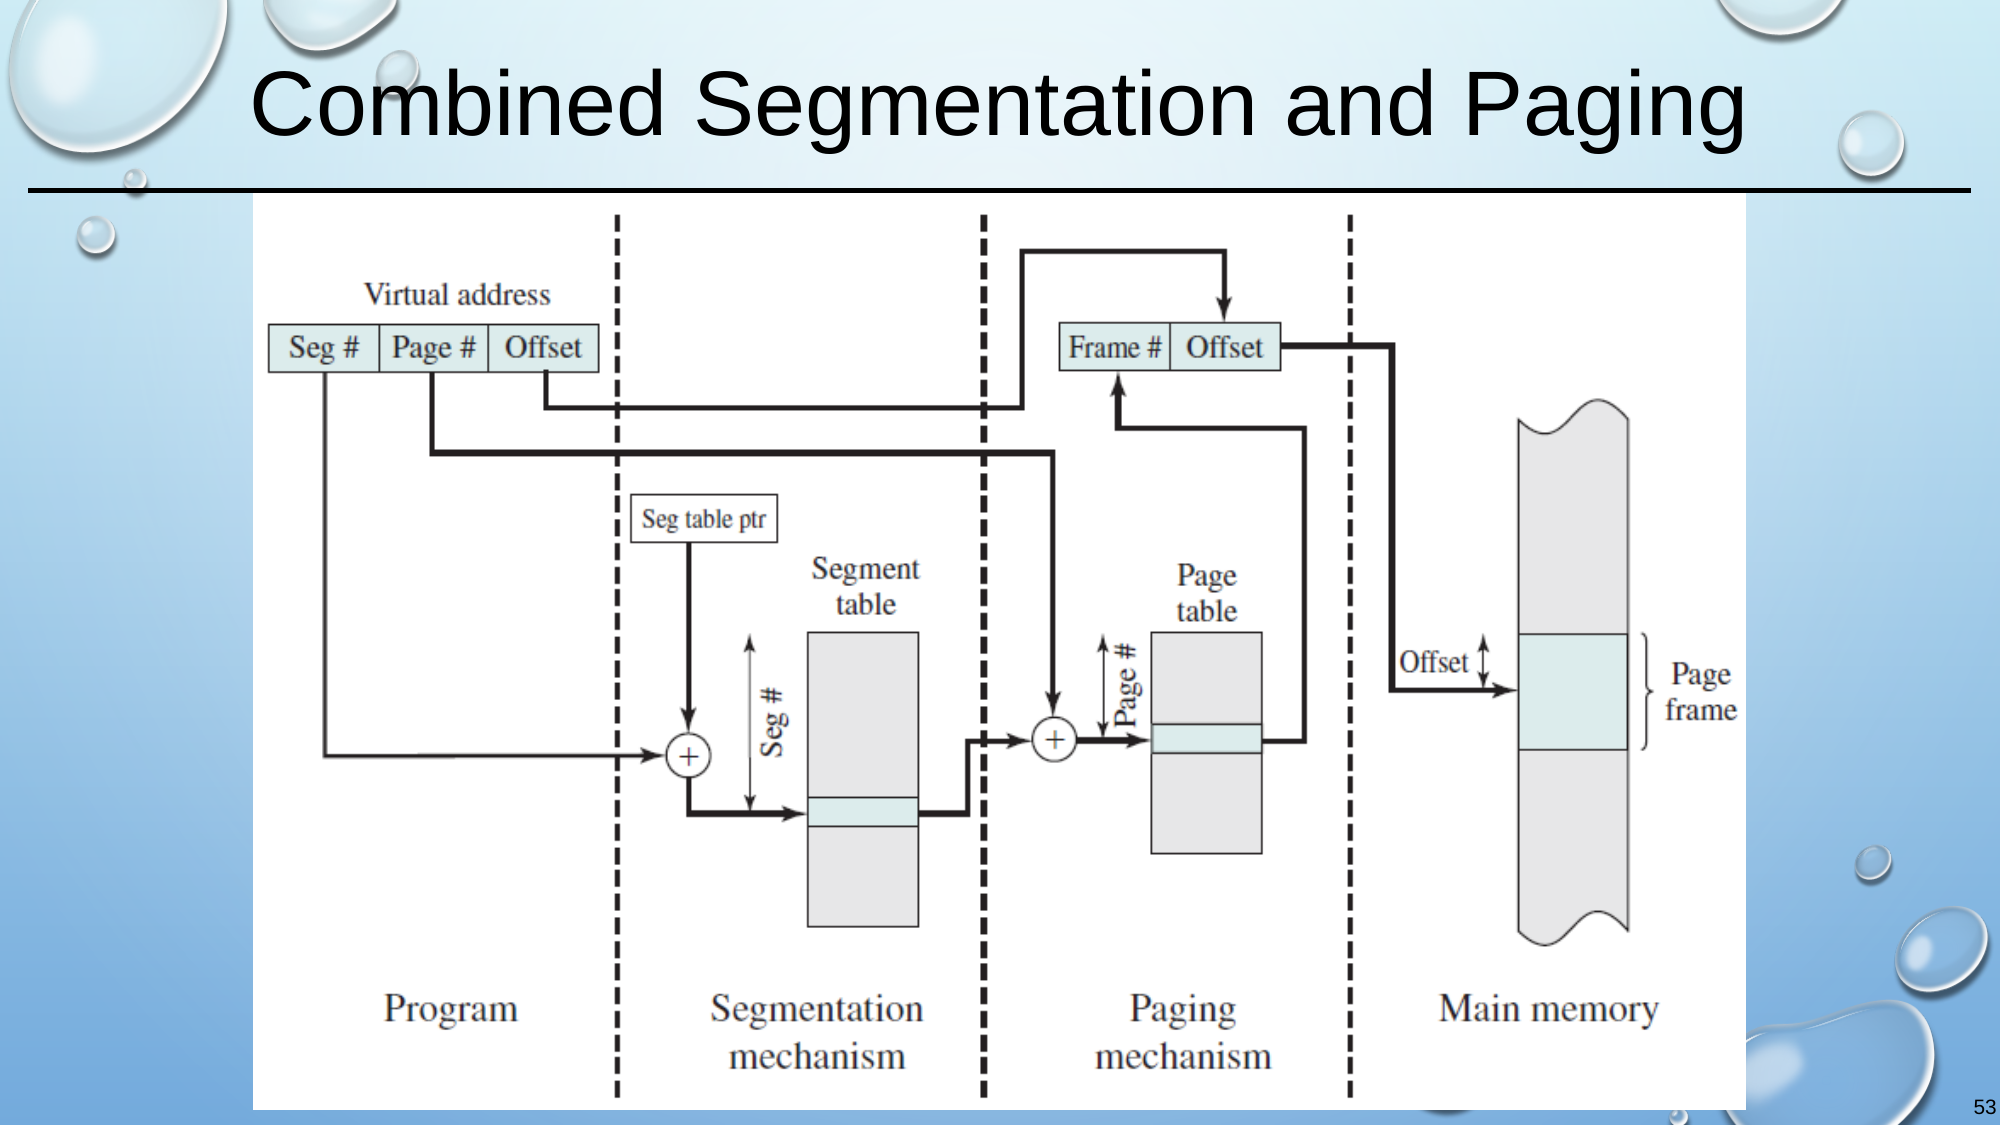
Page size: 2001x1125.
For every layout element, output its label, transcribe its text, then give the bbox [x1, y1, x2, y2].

title Combined Segmentation and Paging [28, 25, 1972, 187]
picture [0, 0, 2000, 1125]
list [253, 193, 1746, 1110]
slide_number 53 [1909, 1089, 2000, 1124]
